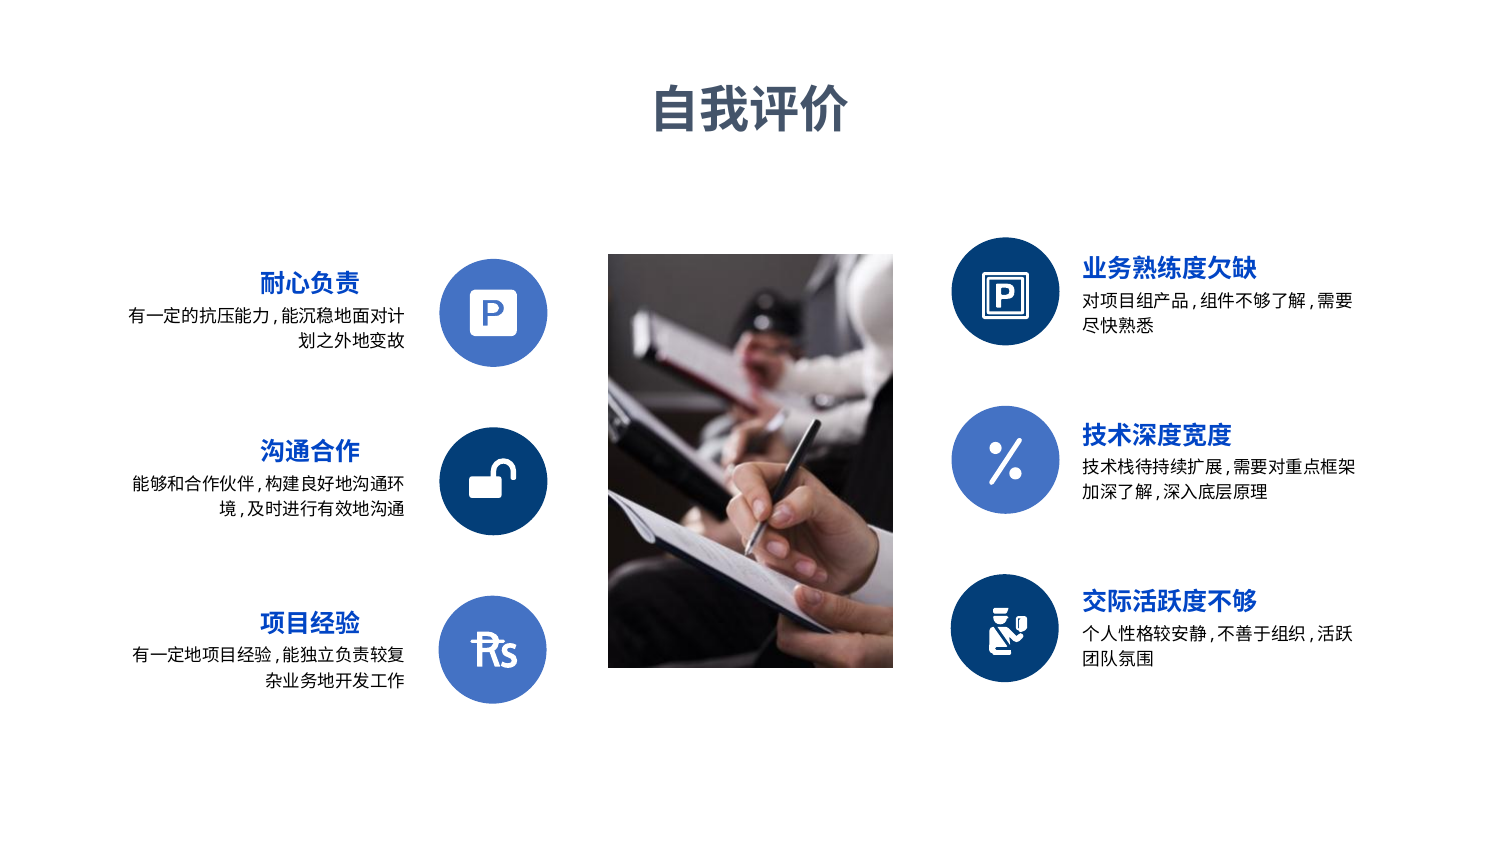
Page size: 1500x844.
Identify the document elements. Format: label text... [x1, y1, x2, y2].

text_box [950, 236, 1379, 683]
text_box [109, 251, 548, 704]
picture [608, 254, 893, 668]
text_box 自我评价 [634, 39, 865, 145]
